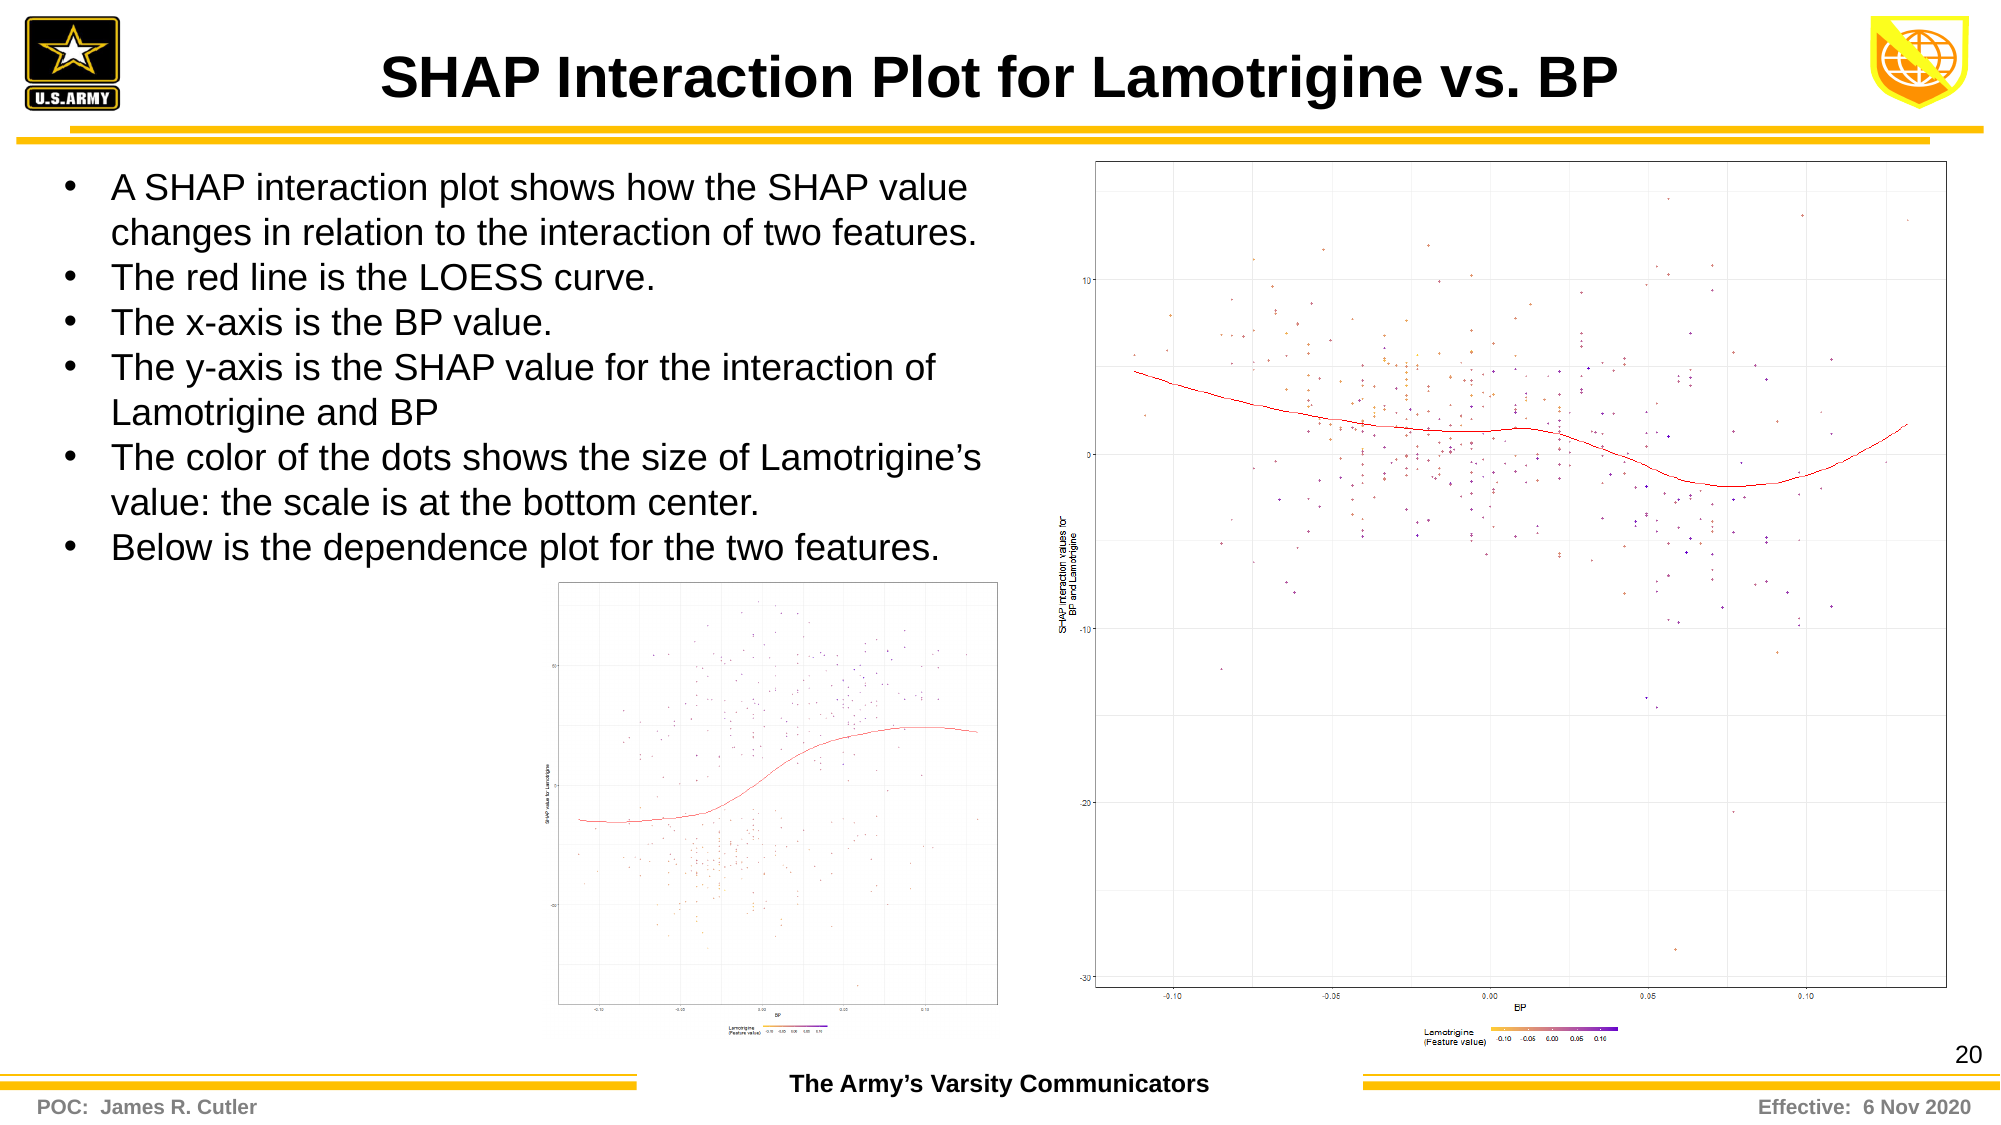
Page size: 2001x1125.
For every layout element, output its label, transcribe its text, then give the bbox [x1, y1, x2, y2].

text_box A SHAP interaction plot shows how the SHAP value changes in relation to the interaction of two features. The red line is the LOESS curve. The x-axis is the BP value. The y-axis is the SHAP value for the interaction of Lamotrigine and BP The color of the dots shows the size of Lamotrigine’s value: the scale is at the bottom center. Below is the dependence plot for the two features. [49, 156, 1025, 576]
picture [1868, 13, 1971, 112]
picture [541, 580, 1001, 1039]
title SHAP Interaction Plot for Lamotrigine vs. BP [200, 49, 1800, 100]
slide_number 20 [1903, 1037, 1998, 1070]
picture [15, 13, 129, 112]
picture [1052, 155, 1951, 1055]
